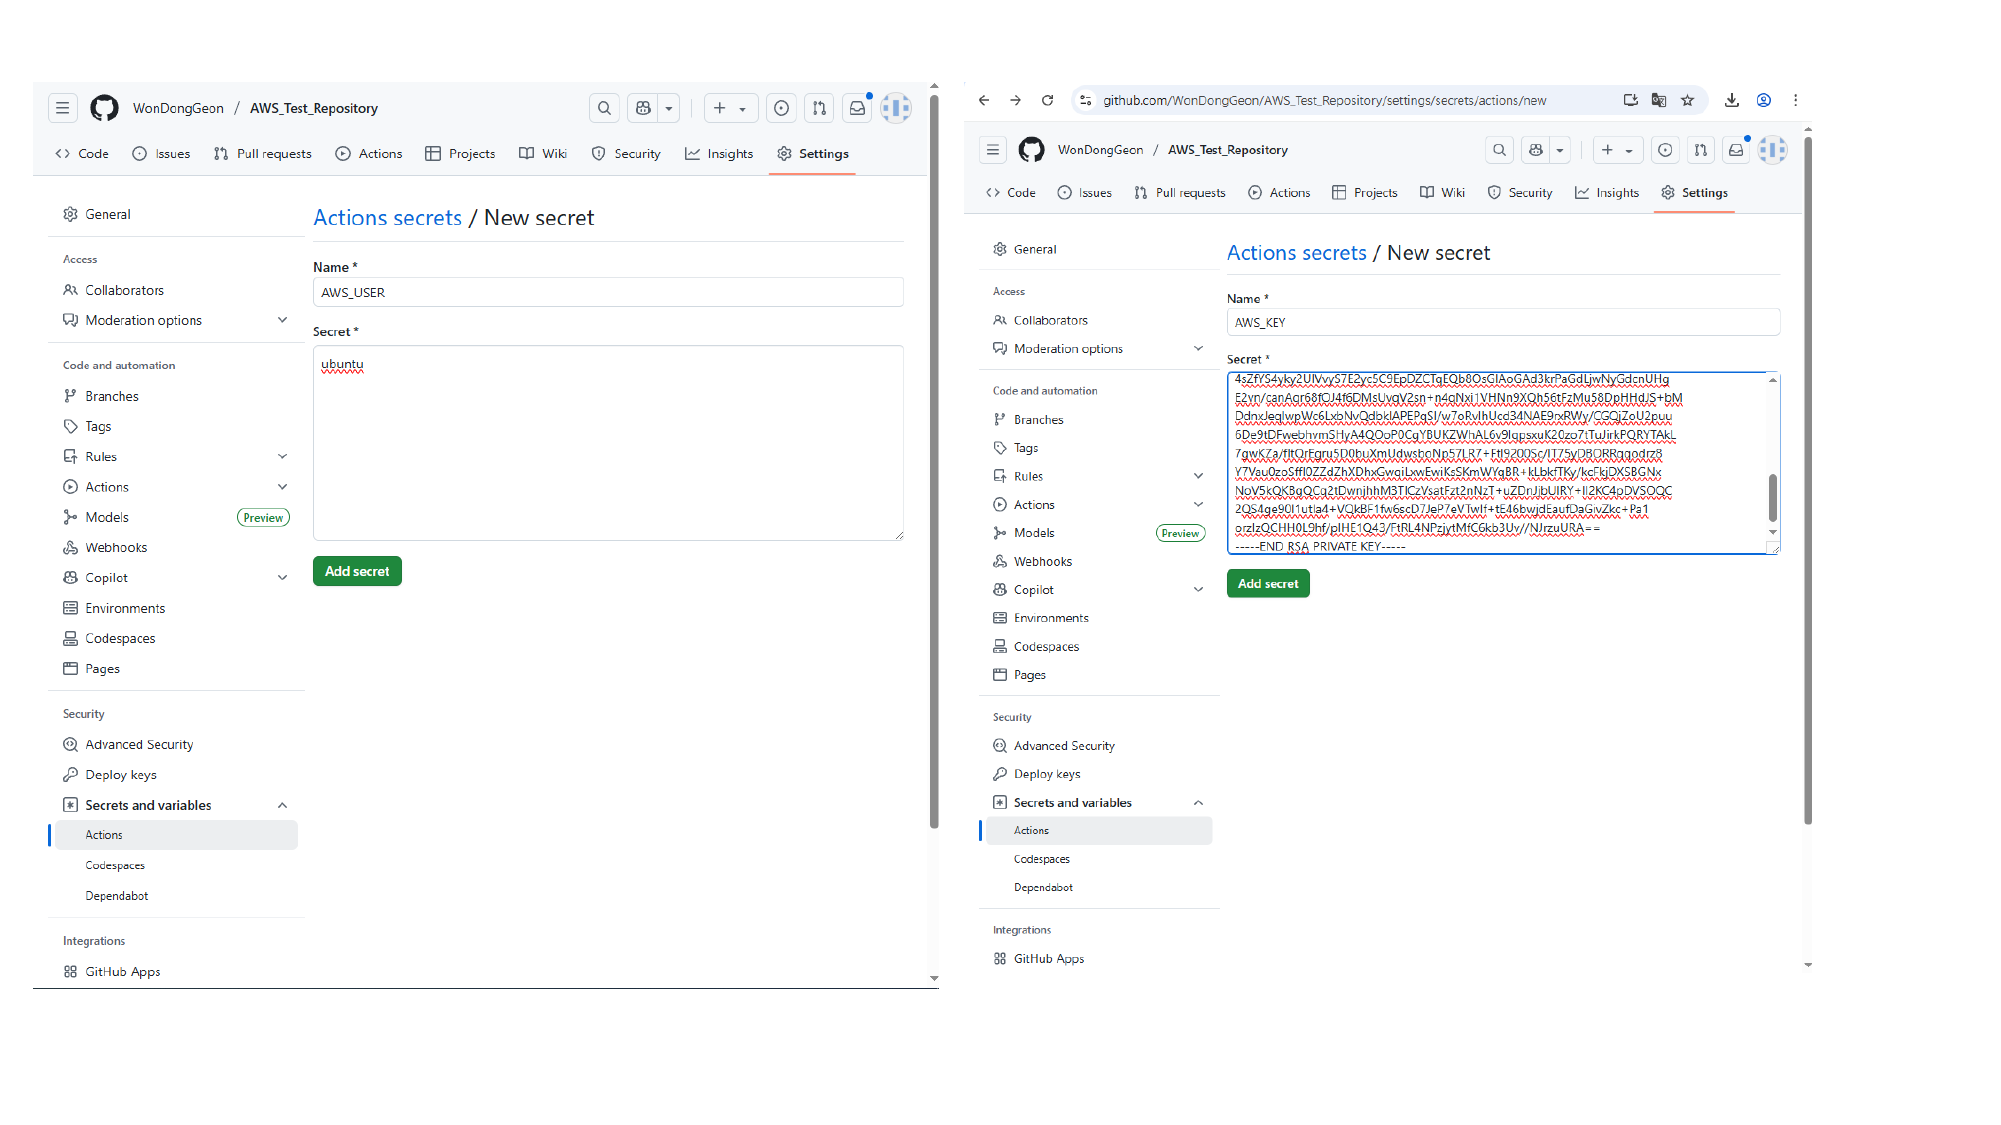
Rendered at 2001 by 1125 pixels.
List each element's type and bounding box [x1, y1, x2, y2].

picture [33, 82, 939, 989]
picture [964, 82, 1812, 973]
